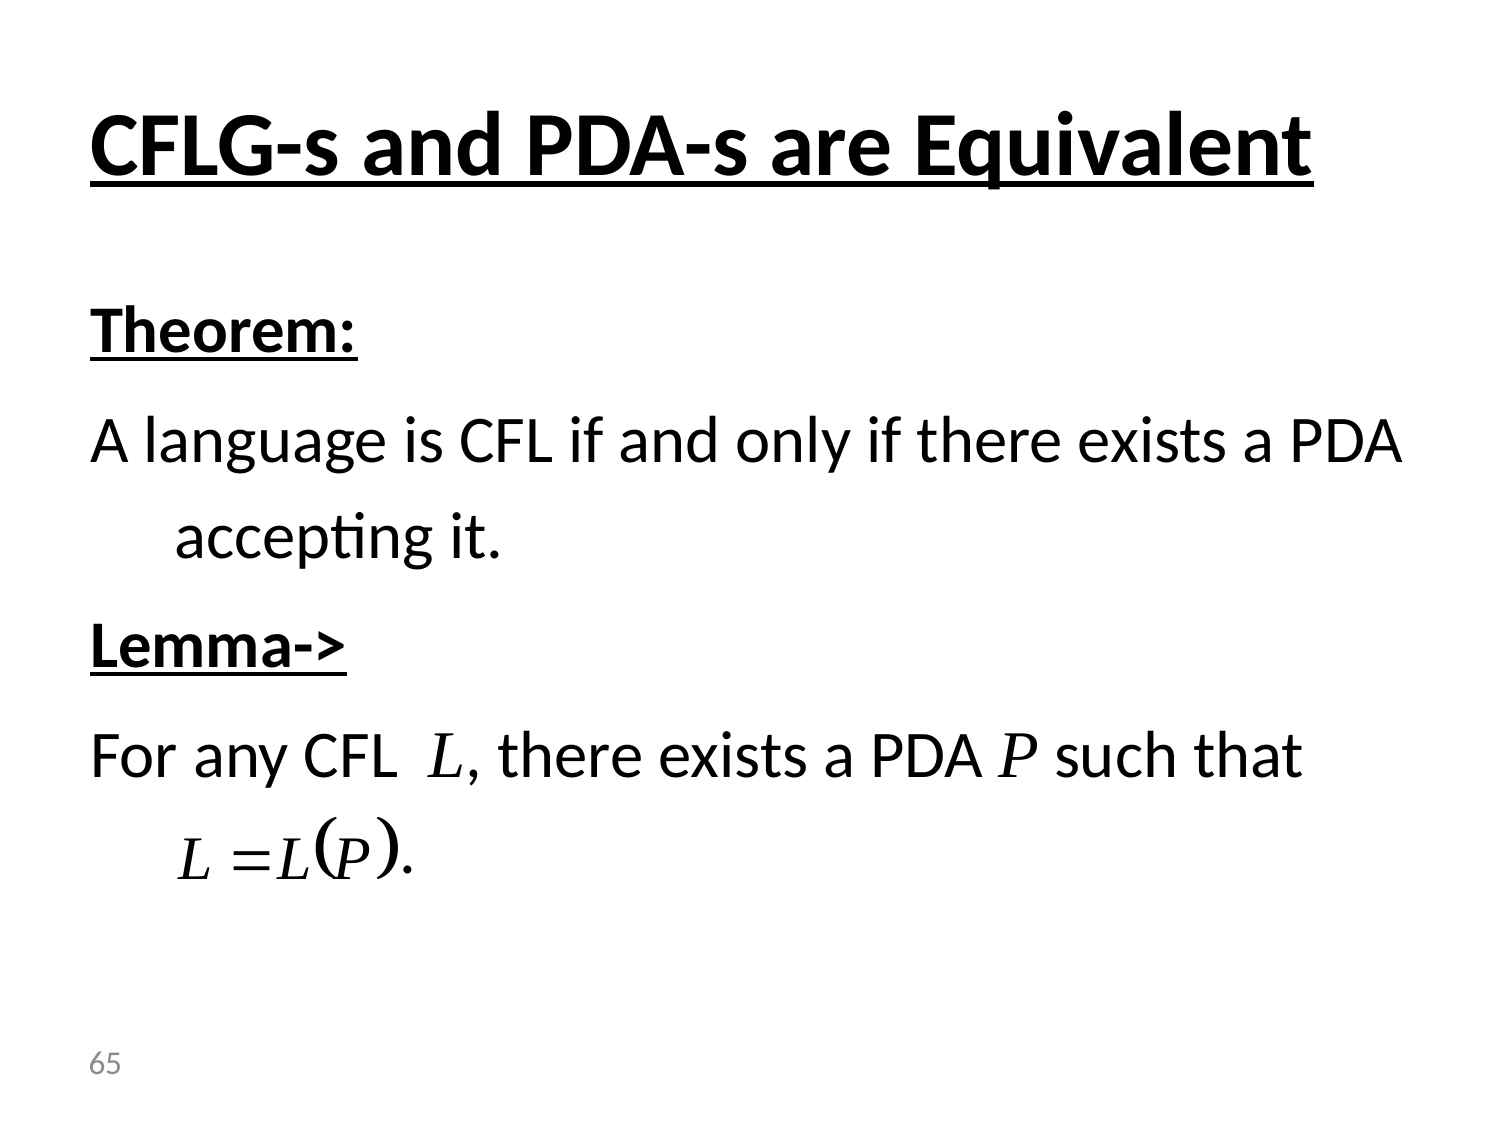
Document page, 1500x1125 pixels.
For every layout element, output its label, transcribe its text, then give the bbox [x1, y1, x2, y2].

list Theorem: A language is CFL if and only if there exists a PDA accepting it. Lemma-> For any CFL L, there exists a PDA P such that . [75, 262, 1425, 1005]
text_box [163, 817, 405, 908]
slide_number 65 [58, 1031, 409, 1092]
title CFLG-s and PDA-s are Equivalent [75, 45, 1425, 233]
